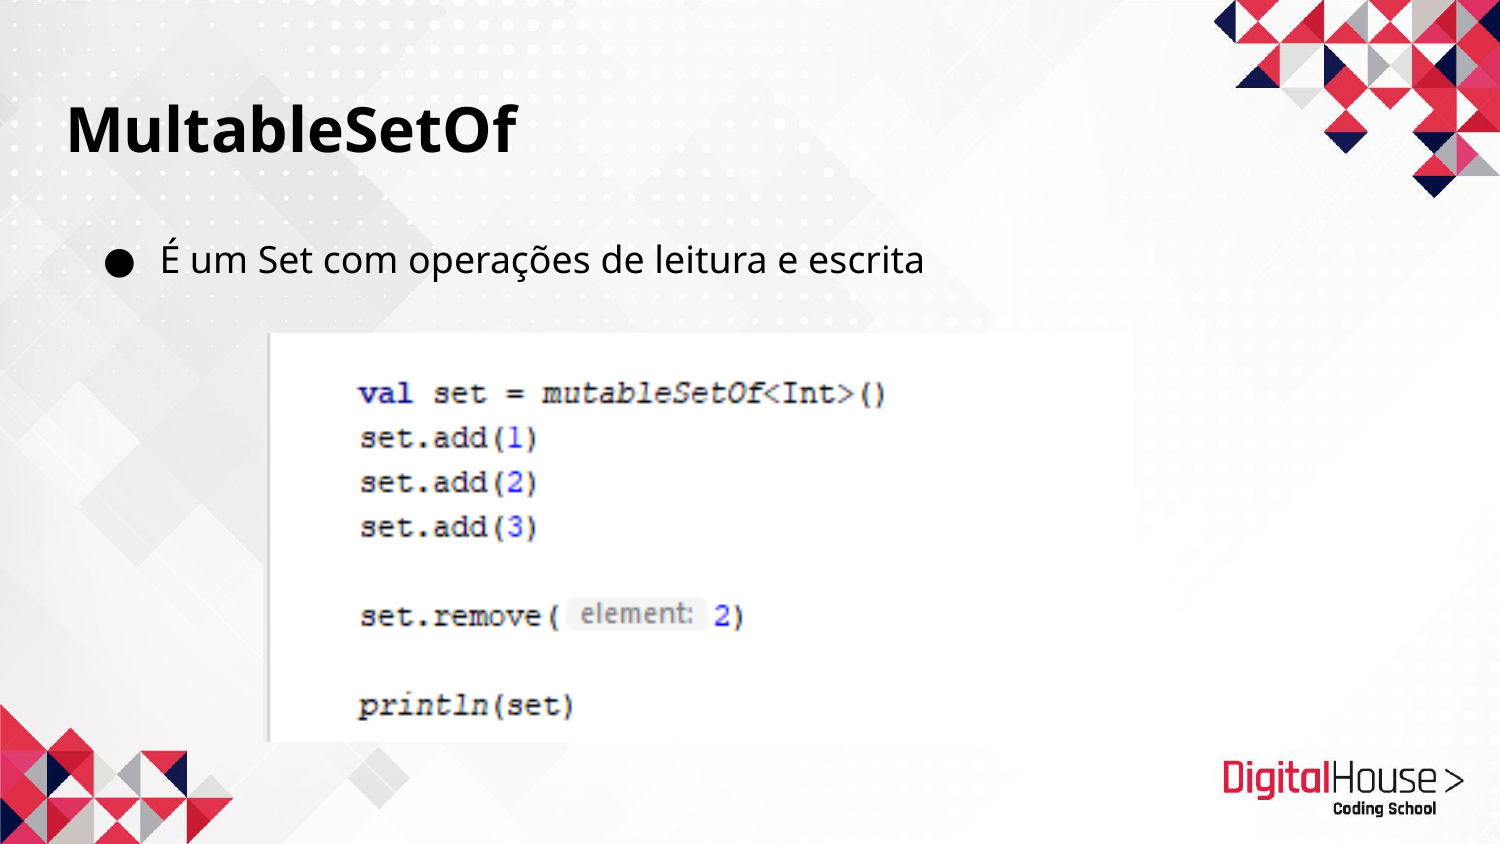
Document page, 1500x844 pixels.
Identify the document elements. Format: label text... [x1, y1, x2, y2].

text_box É um Set com operações de leitura e escrita [69, 161, 1431, 334]
picture [0, 0, 1500, 844]
text_box MultableSetOf [49, 81, 1450, 162]
